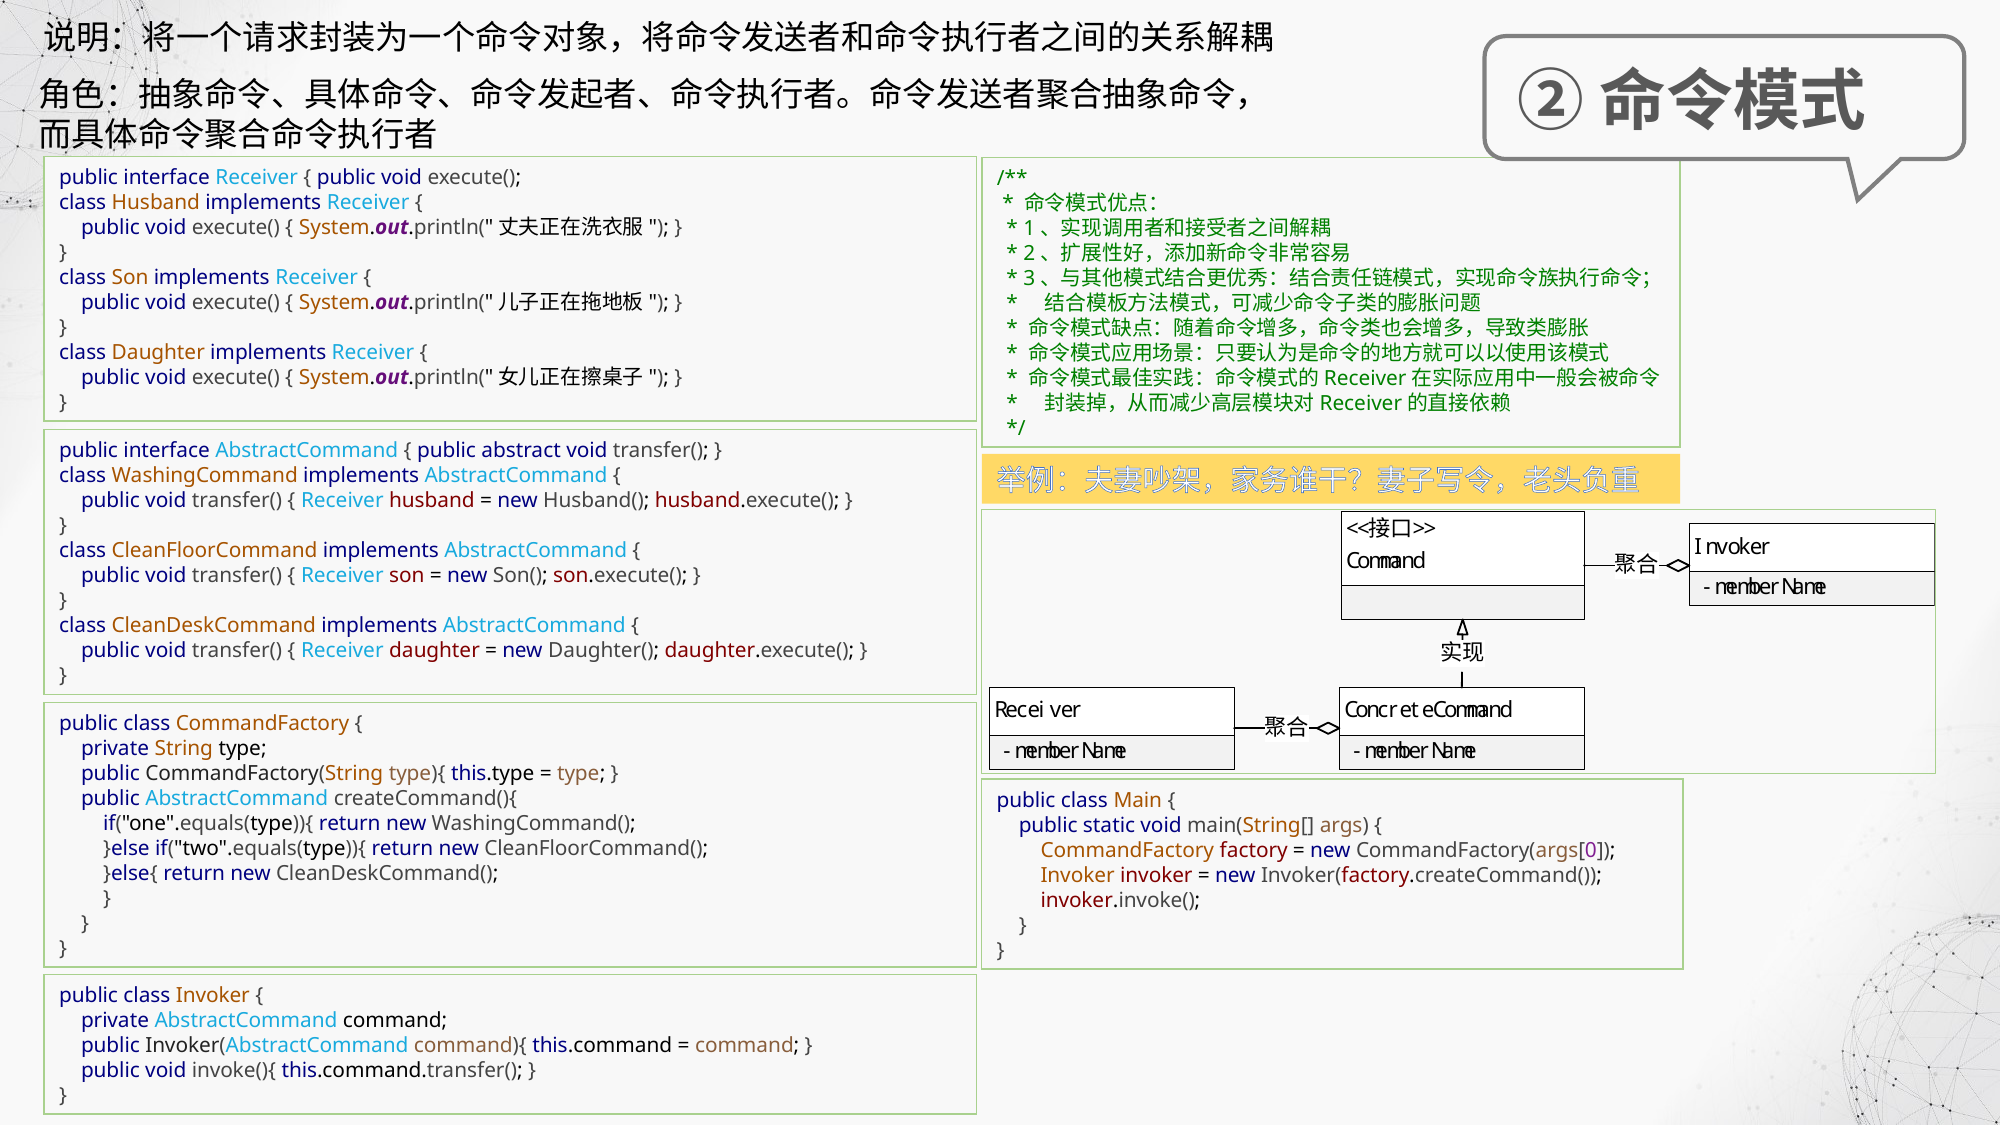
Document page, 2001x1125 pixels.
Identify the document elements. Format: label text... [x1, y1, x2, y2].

text_box /** * 命令模式优点： * 1、实现调用者和接受者之间解耦 * 2、扩展性好，添加新命令非常容易 * 3、与其他模式结合更优秀：结合责任链模式，实现命令族执行命令； * 结合模板方法模式，可减少命令子类的膨胀问题 * 命令模式缺点：随着命令增多，命令类也会增多，导致类膨胀 * 命令模式应用场景：只要认为是命令的地方就可以以使用该模式 * 命令模式最佳实践：命令模式的Receiver在实际应用中一般会被命令 * 封装掉，从而减少高层模块对Receiver的直接依赖 */ [981, 157, 1681, 448]
text_box 角色：抽象命令、具体命令、命令发起者、命令执行者。命令发送者聚合抽象命令，而具体命令聚合命令执行者 [23, 65, 1289, 160]
text_box public class CommandFactory { private String type; public CommandFactory(String type){ this.type = type; } public AbstractCommand createCommand(){ if("one".equals(type)){ return new WashingCommand(); }else if("two".equals(type)){ return new CleanFloorCommand(); }else{ return new CleanDeskCommand(); } } } [44, 702, 977, 968]
text_box public interface AbstractCommand { public abstract void transfer(); } class WashingCommand implements AbstractCommand { public void transfer() { Receiver husband = new Husband(); husband.execute(); } } class CleanFloorCommand implements AbstractCommand { public void transfer() { Receiver son = new Son(); son.execute(); } } class CleanDeskCommand implements AbstractCommand { public void transfer() { Receiver daughter = new Daughter(); daughter.execute(); } } [44, 429, 977, 695]
picture [0, 0, 2000, 1125]
text_box public class Invoker { private AbstractCommand command; public Invoker(AbstractCommand command){ this.command = command; } public void invoke(){ this.command.transfer(); } } [44, 974, 977, 1115]
text_box public interface Receiver { public void execute(); class Husband implements Receiver { public void execute() { System.out.println("丈夫正在洗衣服"); } } class Son implements Receiver { public void execute() { System.out.println("儿子正在拖地板"); } } class Daughter implements Receiver { public void execute() { System.out.println("女儿正在擦桌子"); } } [44, 156, 977, 422]
text_box 举例：夫妻吵架，家务谁干？妻子写令，老头负重 [981, 453, 1681, 504]
text_box 说明：将一个请求封装为一个命令对象，将命令发送者和命令执行者之间的关系解耦 [28, 8, 1331, 64]
text_box public class Main { public static void main(String[] args) { CommandFactory factory = new CommandFactory(args[0]); Invoker invoker = new Invoker(factory.createCommand()); invoker.invoke(); } } [981, 779, 1683, 969]
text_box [1484, 36, 1965, 200]
